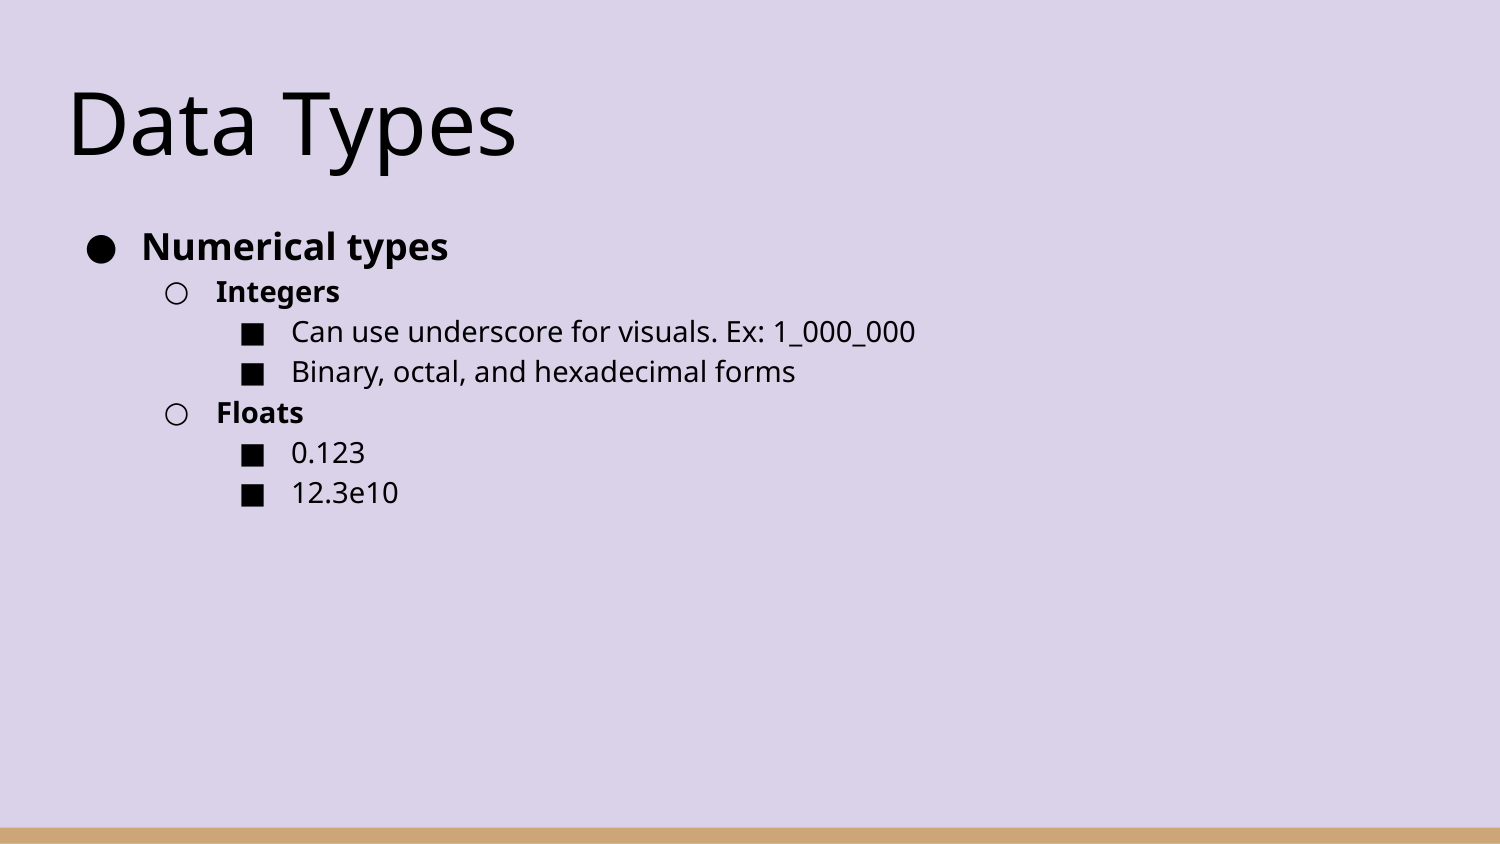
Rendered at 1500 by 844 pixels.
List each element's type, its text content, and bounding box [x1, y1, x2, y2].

list Numerical types Integers Can use underscore for visuals. Ex: 1_000_000 Binary, octal, and hexadecimal forms Floats 0.123 12.3e10 [51, 200, 1449, 752]
title Data Types [51, 51, 1449, 189]
